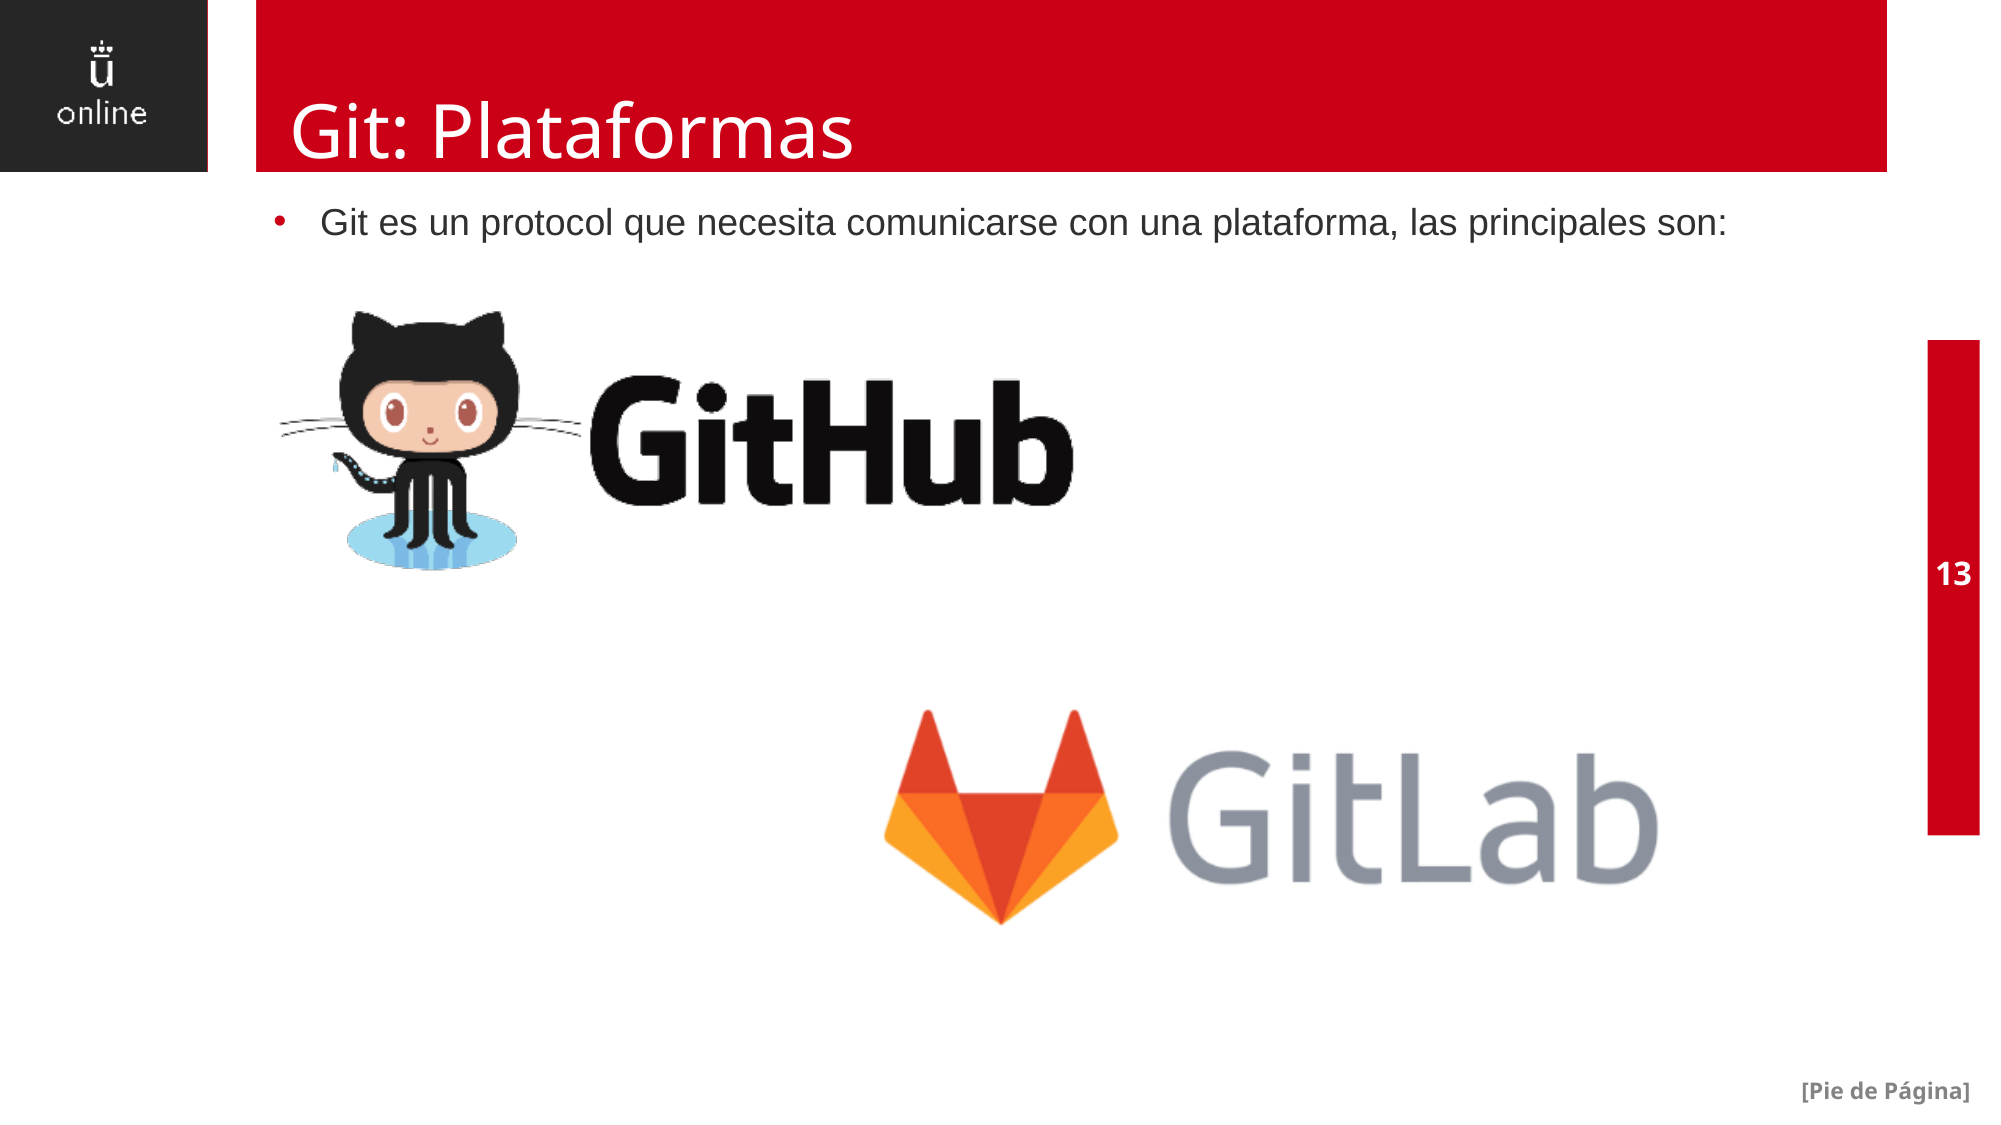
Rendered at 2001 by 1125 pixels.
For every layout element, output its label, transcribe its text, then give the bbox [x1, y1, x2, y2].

footer [Pie de Página] [671, 1060, 1986, 1121]
title Git: Plataformas [274, 9, 1829, 182]
picture [274, 307, 1078, 576]
picture [821, 587, 1702, 1032]
list Git es un protocol que necesita comunicarse con una plataforma, las principales son: [258, 190, 1890, 1052]
slide_number 13 [1898, 544, 2000, 605]
picture [40, 26, 164, 150]
